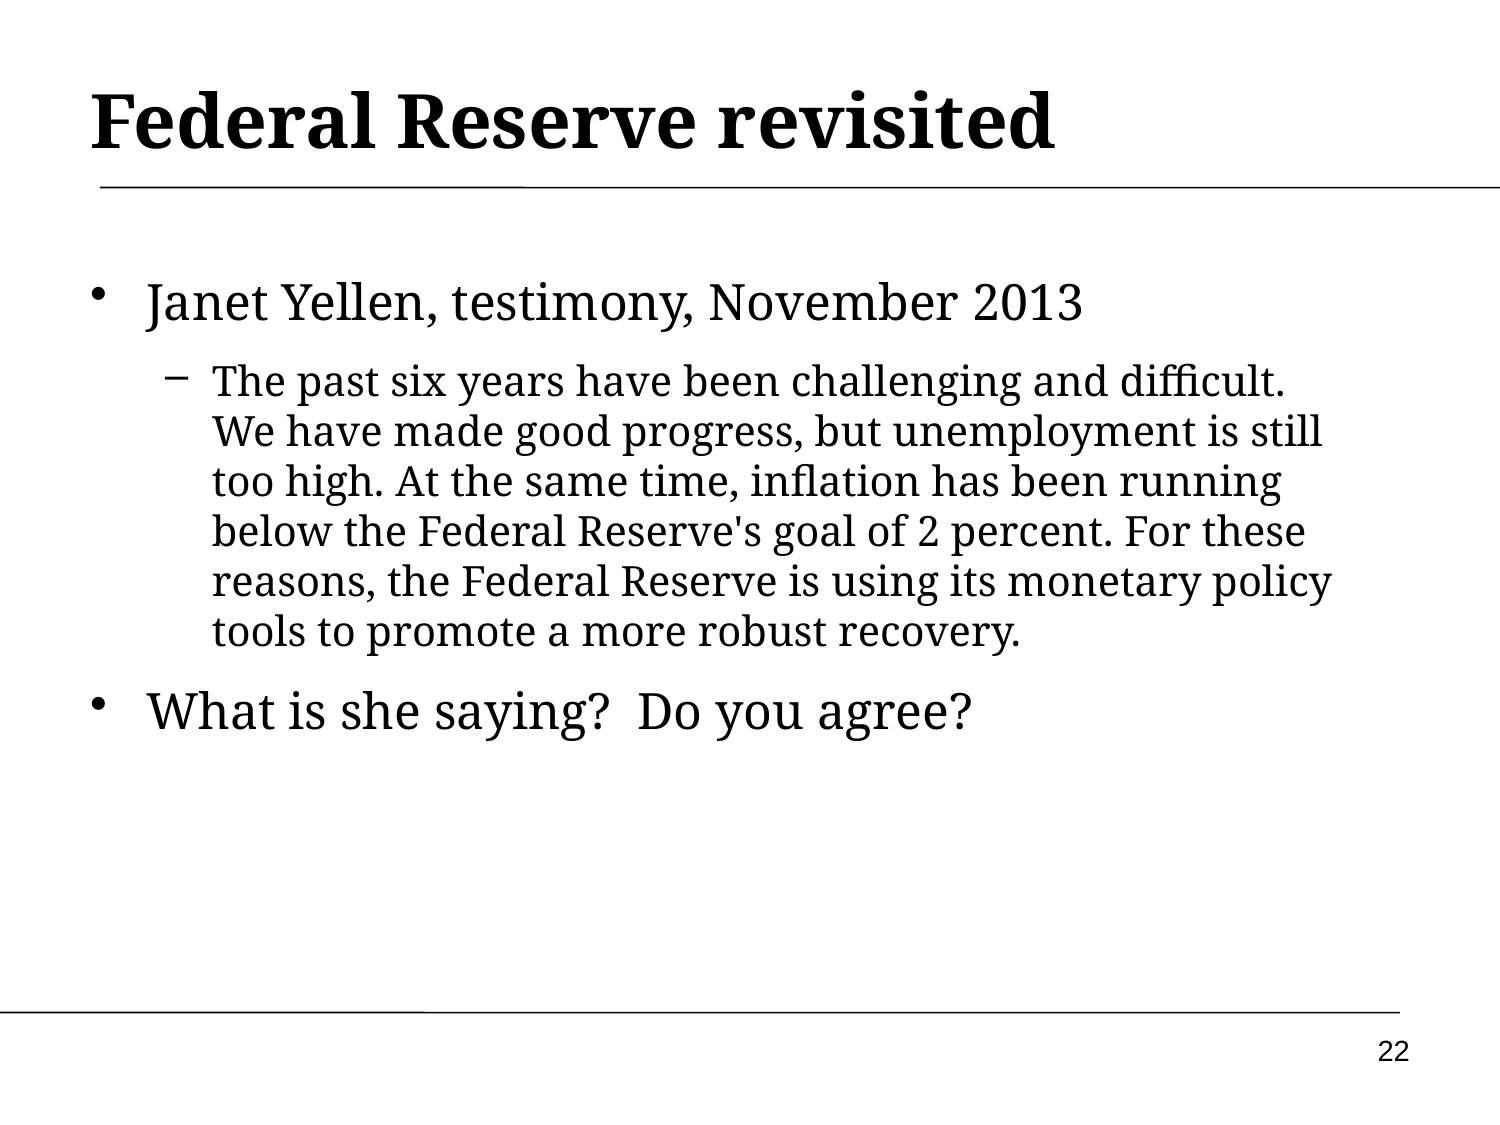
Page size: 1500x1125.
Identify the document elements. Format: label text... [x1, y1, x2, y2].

slide_number 22 [1074, 1024, 1426, 1103]
list Janet Yellen, testimony, November 2013 The past six years have been challenging and difficult. We have made good progress, but unemployment is still too high. At the same time, inflation has been running below the Federal Reserve's goal of 2 percent. For these reasons, the Federal Reserve is using its monetary policy tools to promote a more robust recovery. What is she saying? Do you agree? [75, 262, 1375, 1005]
title Federal Reserve revisited [75, 50, 1425, 188]
